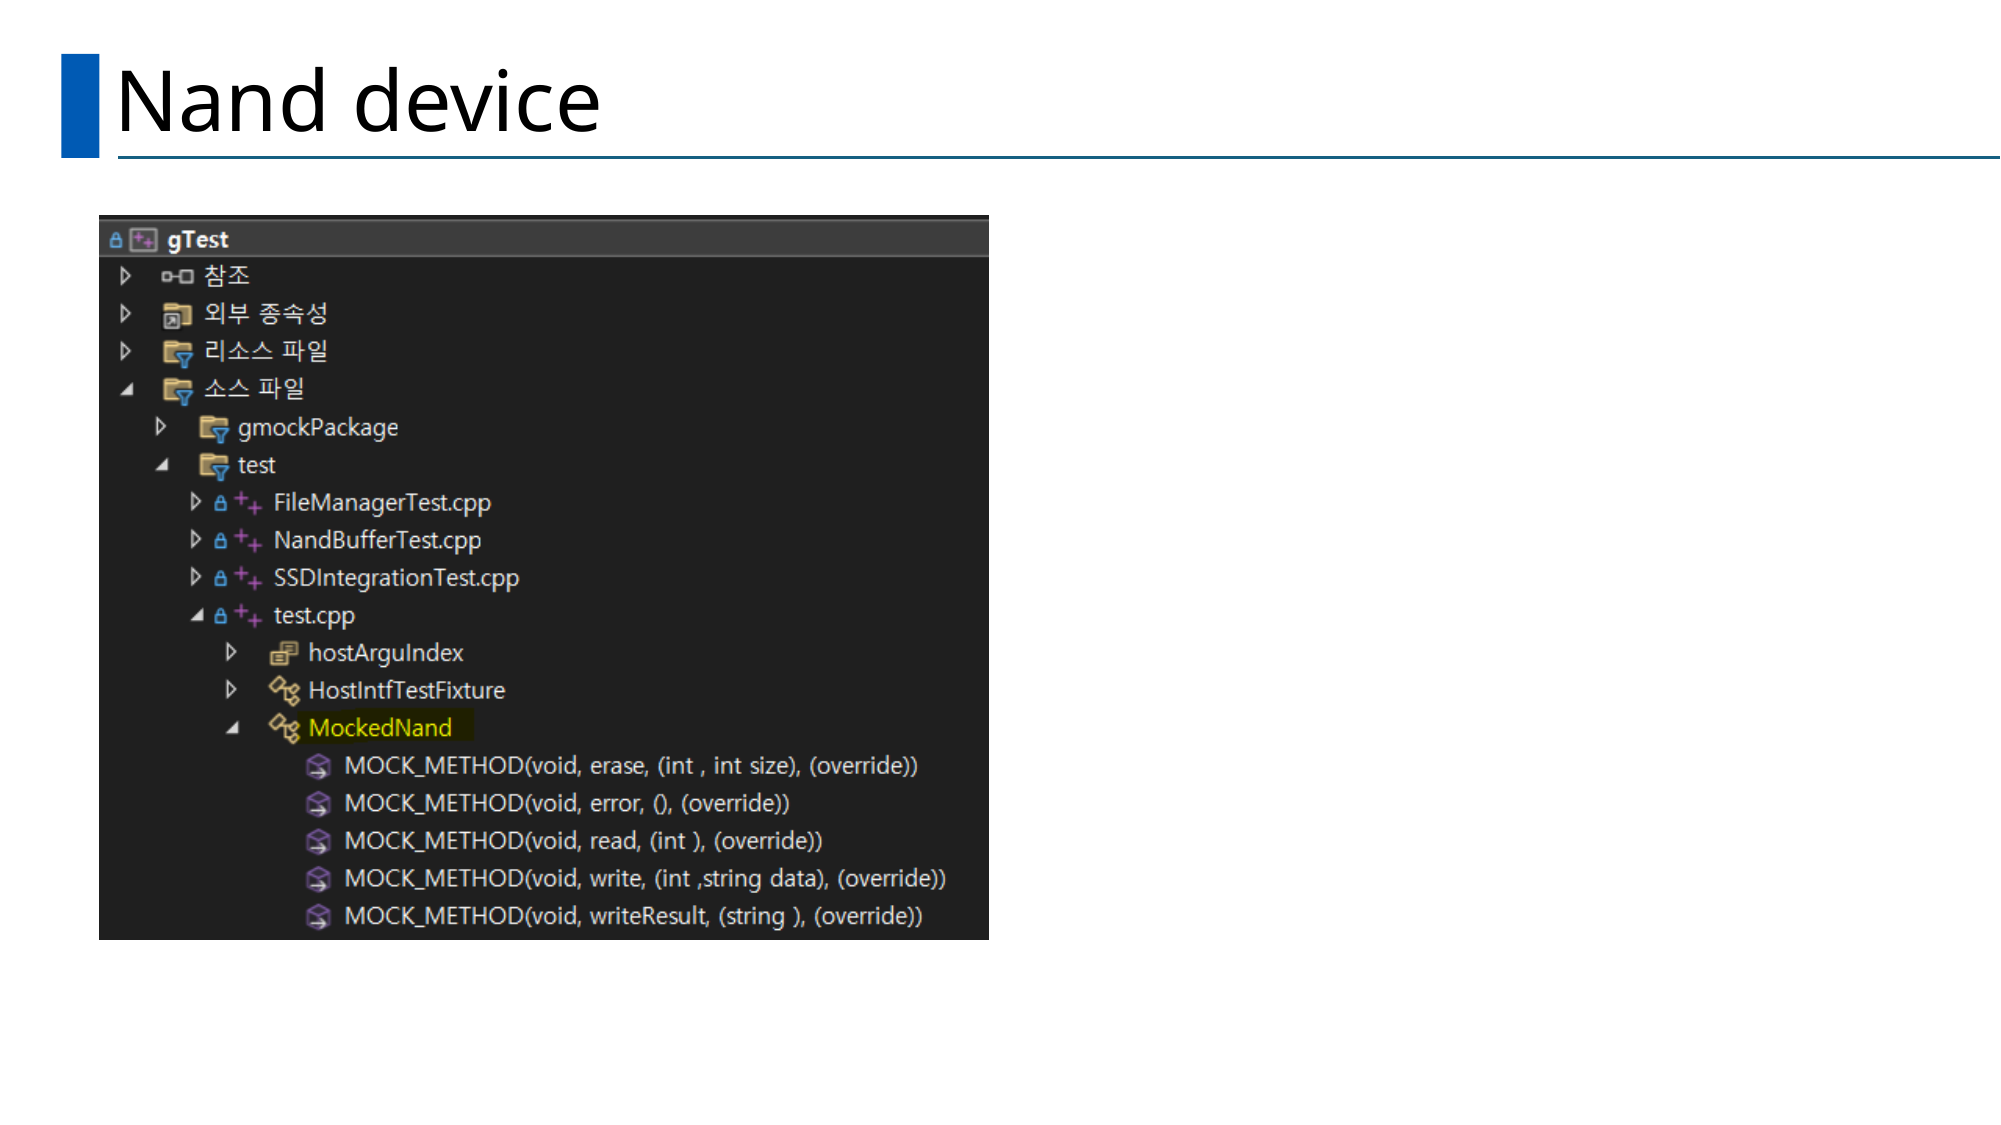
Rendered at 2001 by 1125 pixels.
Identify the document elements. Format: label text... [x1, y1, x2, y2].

title Nand device [99, 50, 1825, 158]
picture [99, 215, 989, 940]
